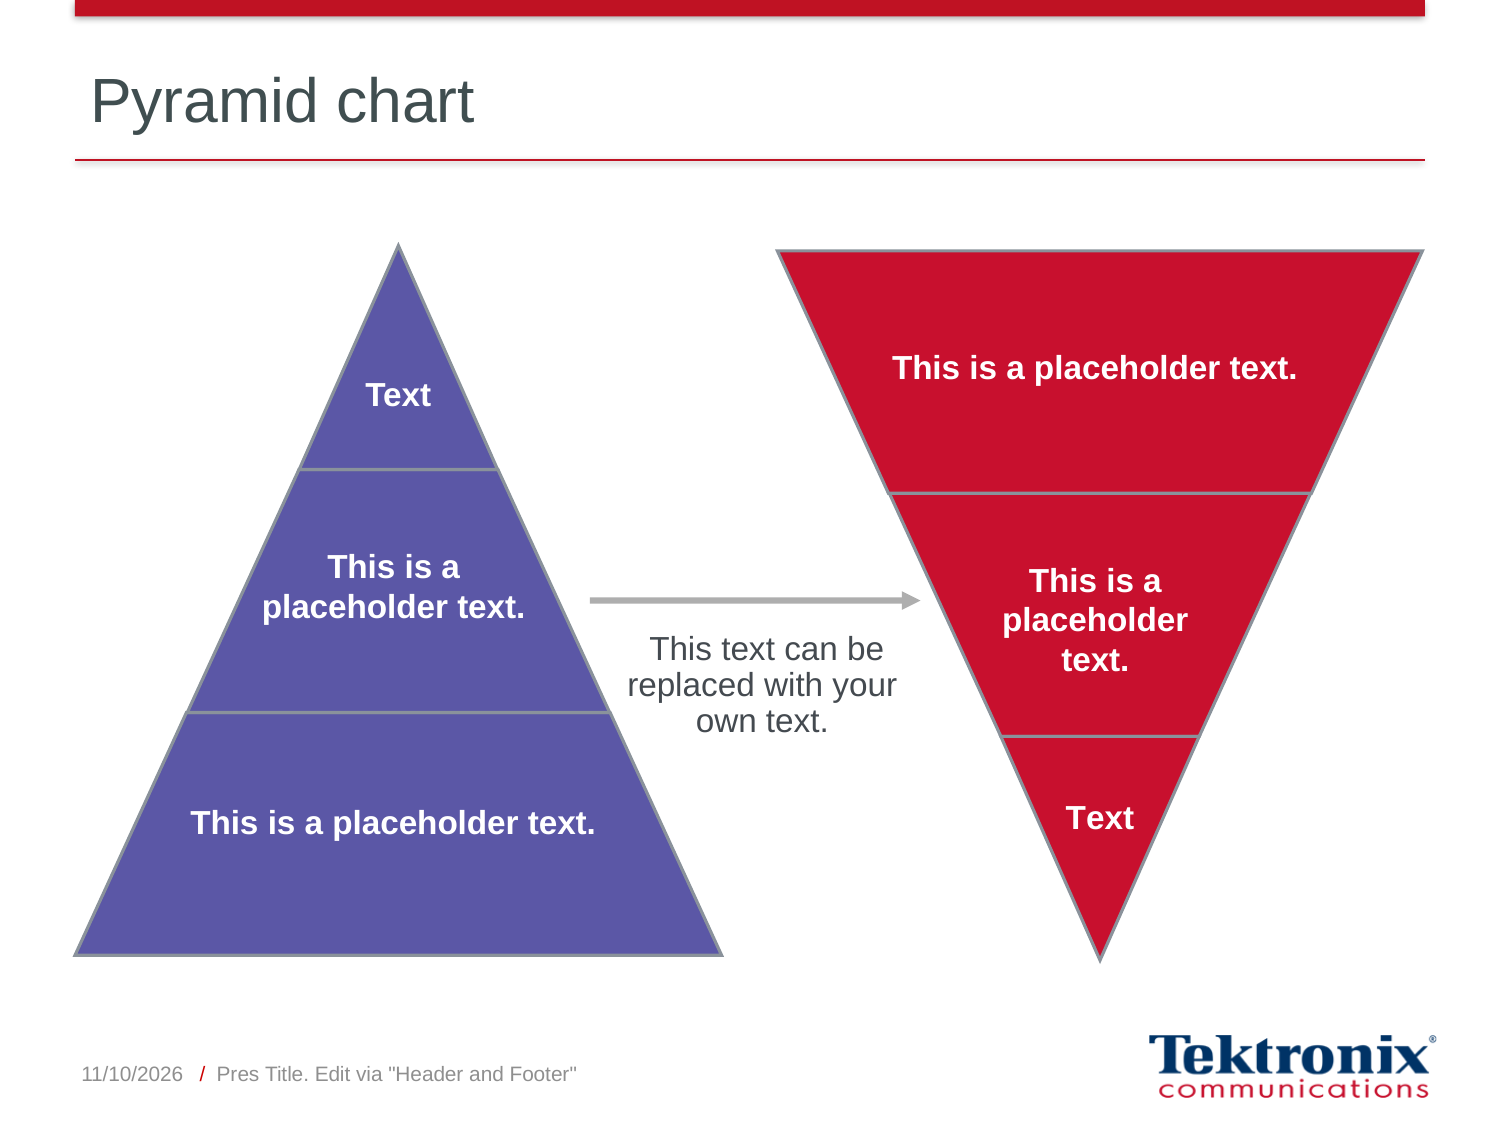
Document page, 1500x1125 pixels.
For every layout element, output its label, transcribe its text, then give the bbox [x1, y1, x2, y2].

text_box This text can be replaced with your own text. [726, 624, 772, 748]
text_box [74, 245, 722, 956]
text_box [186, 373, 611, 842]
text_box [870, 346, 1330, 837]
picture [1149, 1035, 1437, 1098]
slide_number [23, 1042, 184, 1103]
footer / Pres Title. Edit via "Header and Footer" [184, 1042, 660, 1103]
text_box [777, 250, 1423, 961]
title Pyramid chart [75, 41, 1425, 143]
